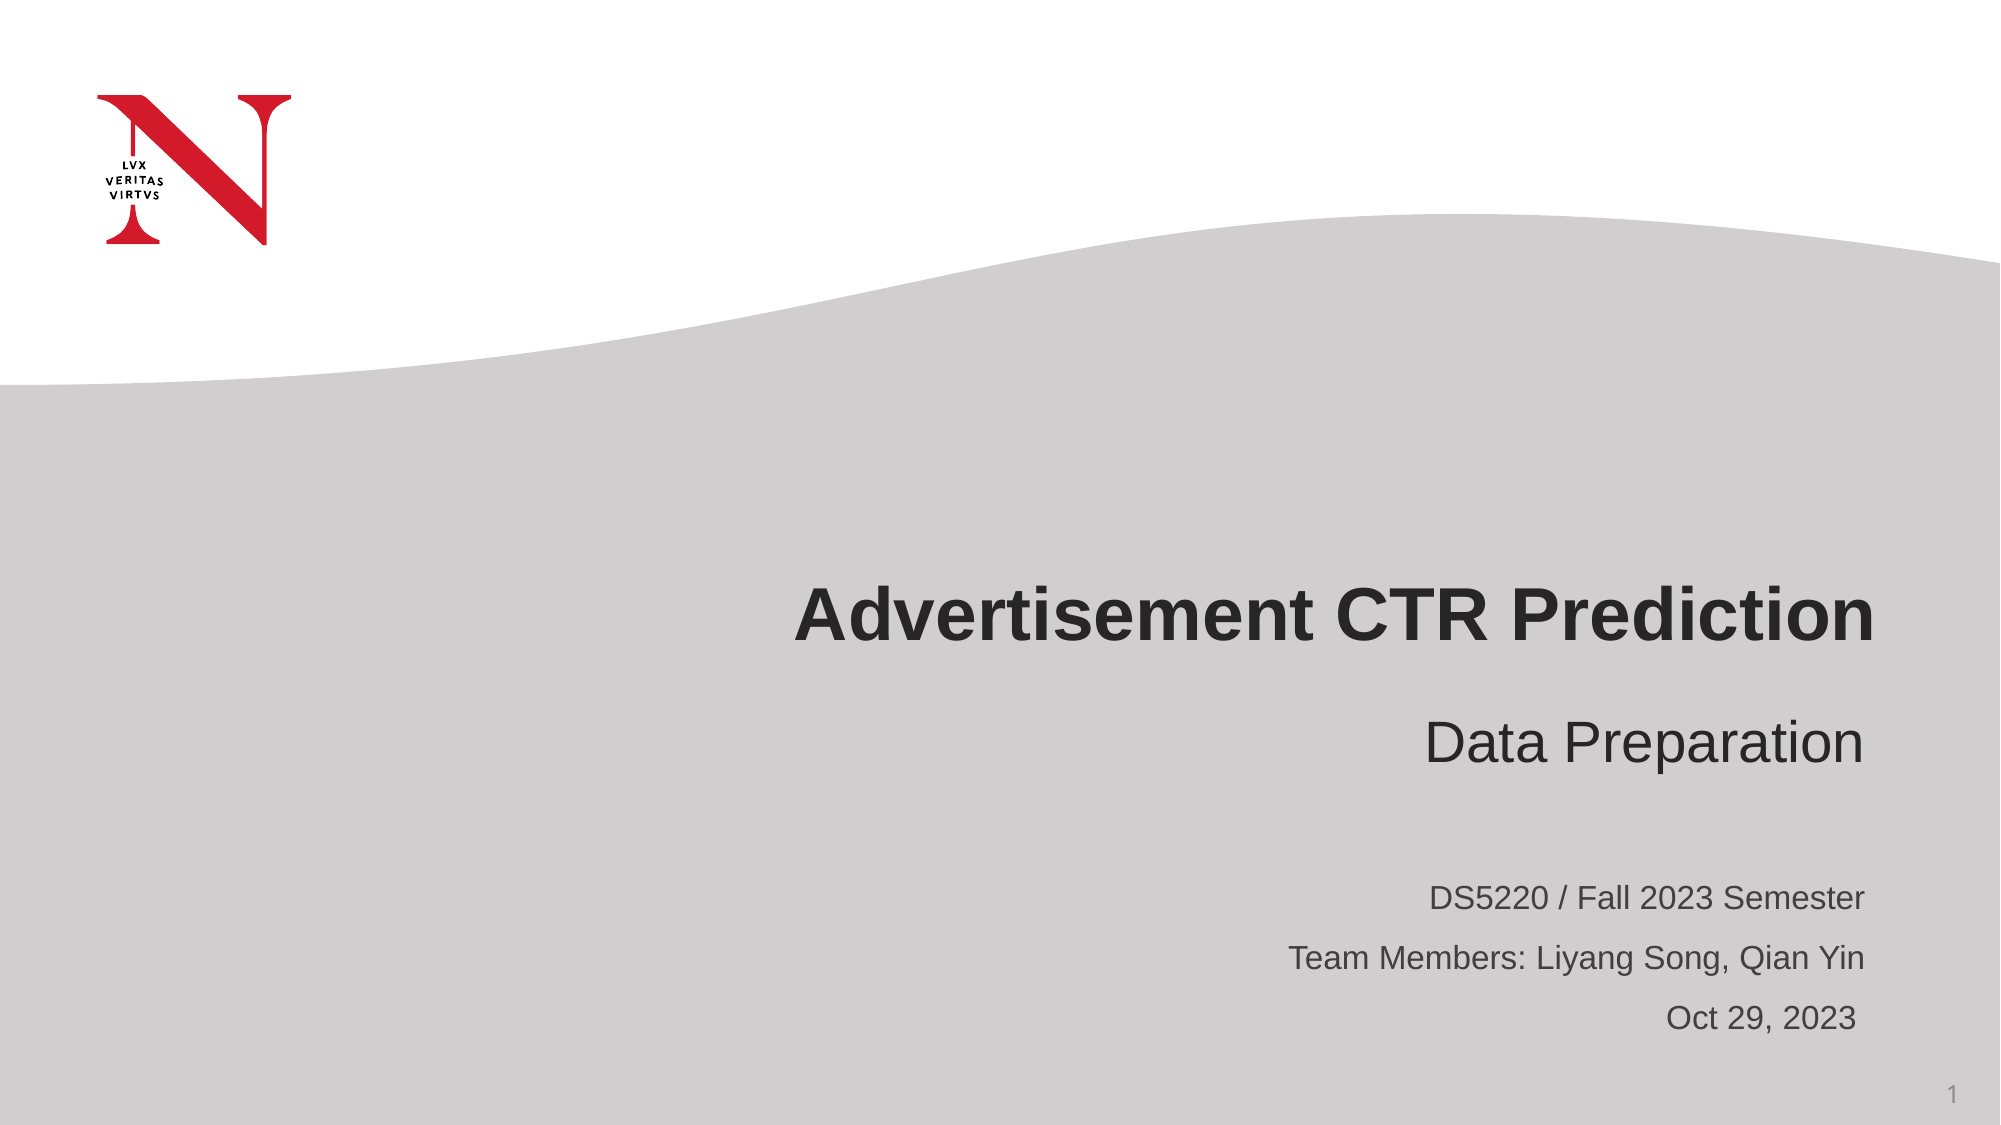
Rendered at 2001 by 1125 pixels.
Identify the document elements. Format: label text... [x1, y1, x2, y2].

picture [68, 44, 320, 296]
slide_number 1 [1524, 1065, 1975, 1125]
text_box DS5220 / Fall 2023 Semester Team Members: Liyang Song, Qian Yin Oct 29, 2023 [880, 849, 1881, 1044]
text_box Data Preparation [880, 661, 1881, 782]
text_box Advertisement CTR Prediction [725, 513, 1893, 664]
text_box [0, 212, 2000, 1125]
